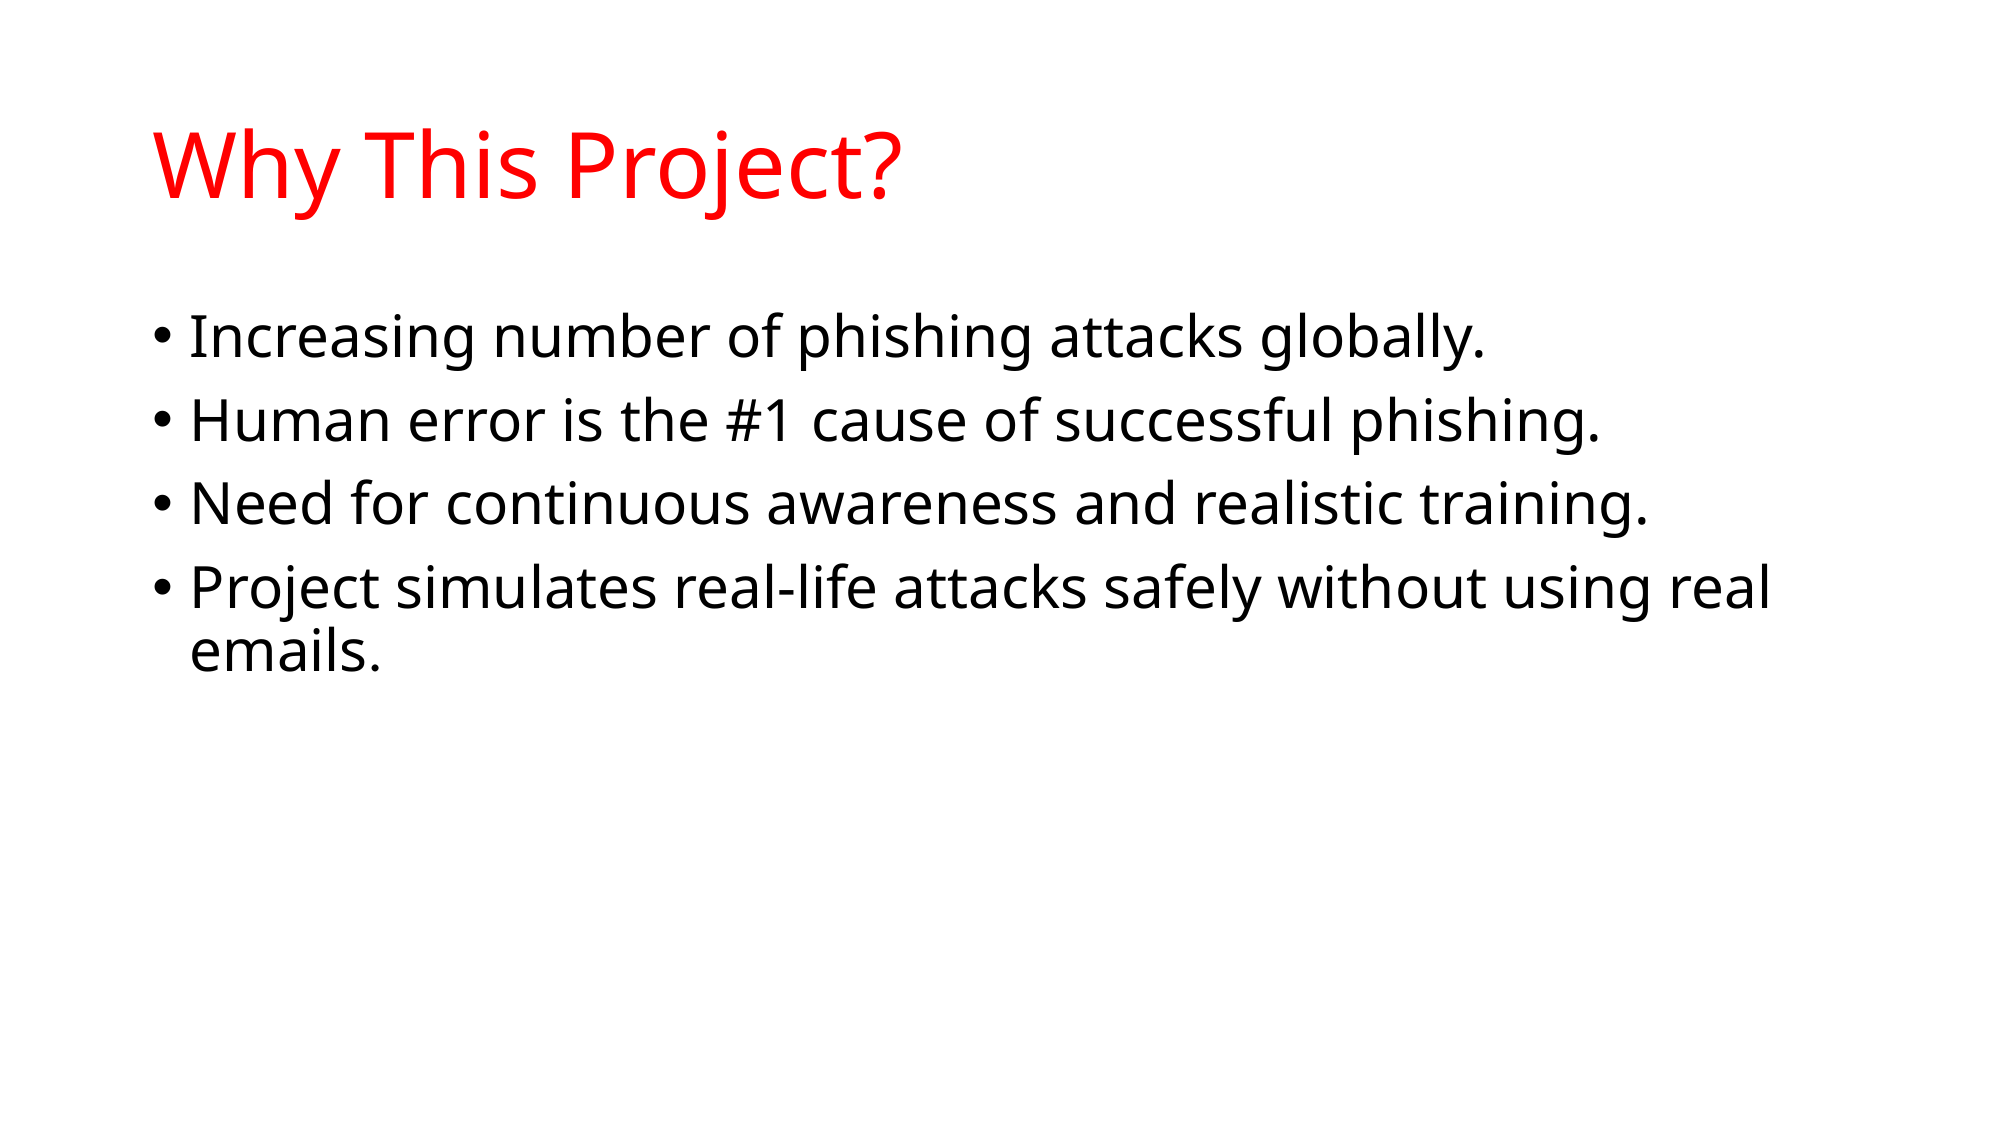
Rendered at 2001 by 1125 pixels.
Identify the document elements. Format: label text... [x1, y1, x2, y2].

title Why This Project? [137, 59, 1863, 278]
list Increasing number of phishing attacks globally. Human error is the #1 cause of successful phishing. Need for continuous awareness and realistic training. Project simulates real-life attacks safely without using real emails. [137, 299, 1863, 1014]
